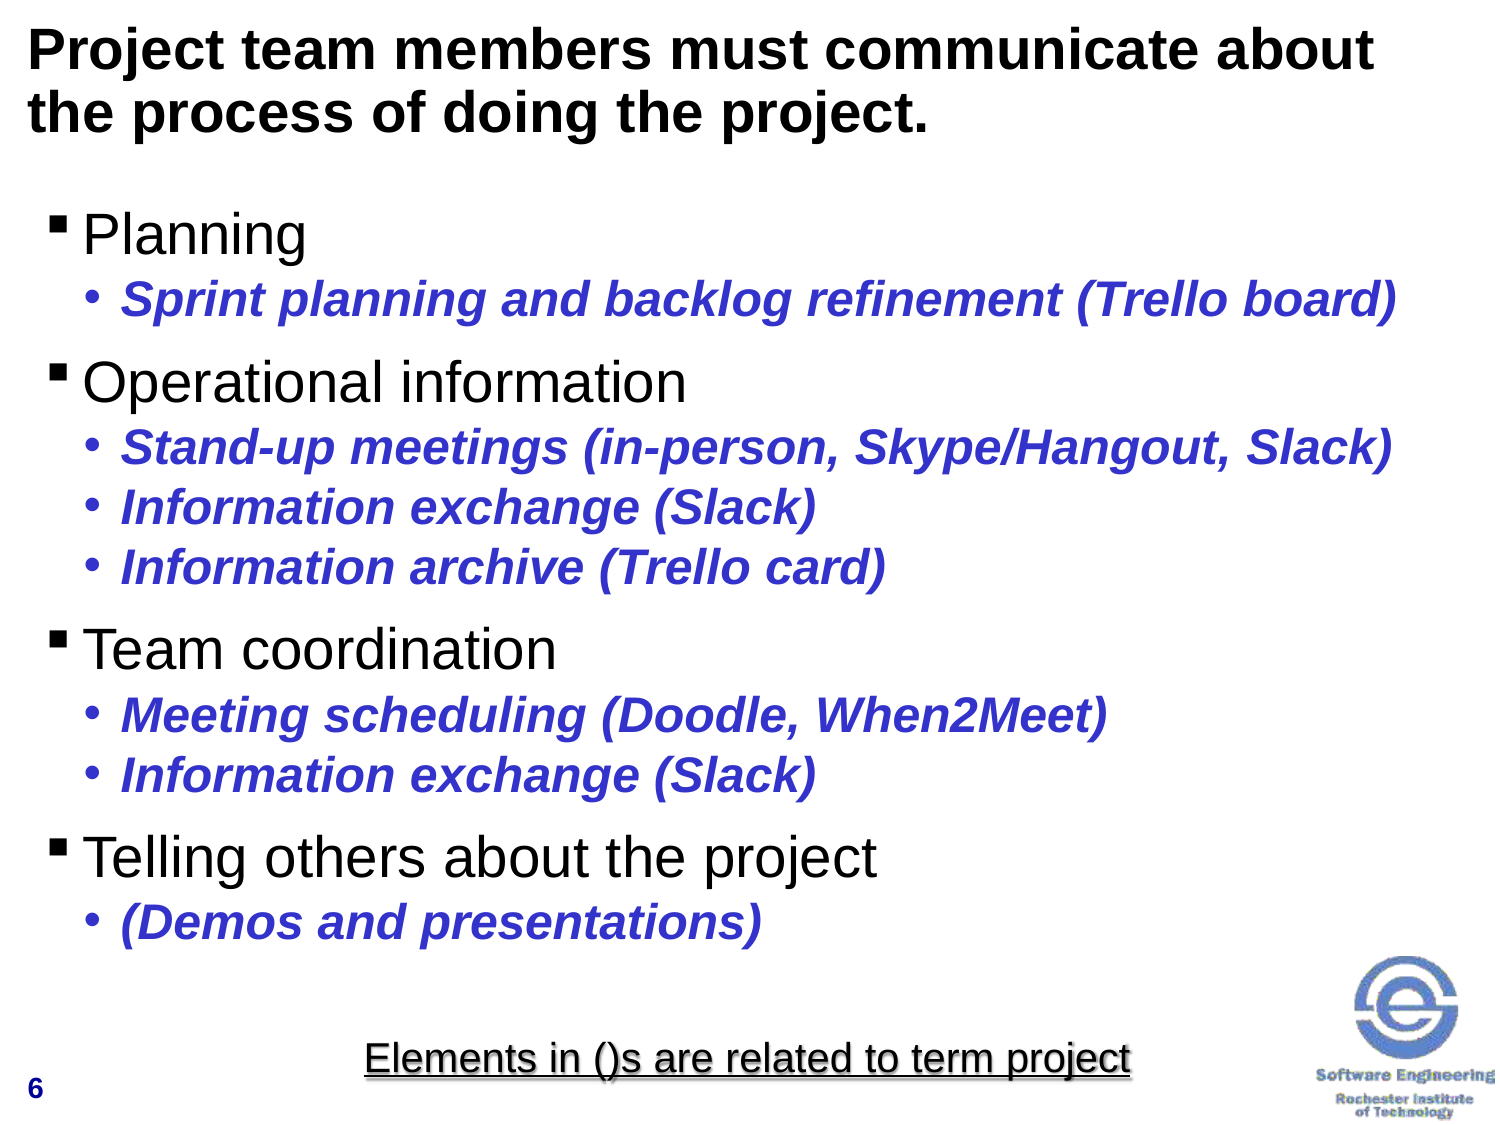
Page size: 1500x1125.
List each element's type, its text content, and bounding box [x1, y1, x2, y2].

picture [1315, 956, 1495, 1121]
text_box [362, 1018, 1159, 1112]
slide_number 6 [21, 1069, 63, 1125]
title Project team members must communicate about the process of doing the project. [24, 8, 1412, 207]
text_box Planning Sprint planning and backlog refinement (Trello board) Operational information Stand-up meetings (in-person, Skype/Hangout, Slack) Information exchange (Slack) Information archive (Trello card) Team coordination Meeting scheduling (Doodle, When2Meet) Information exchange (Slack) Telling others about the project (Demos and presentations) [42, 194, 1400, 950]
